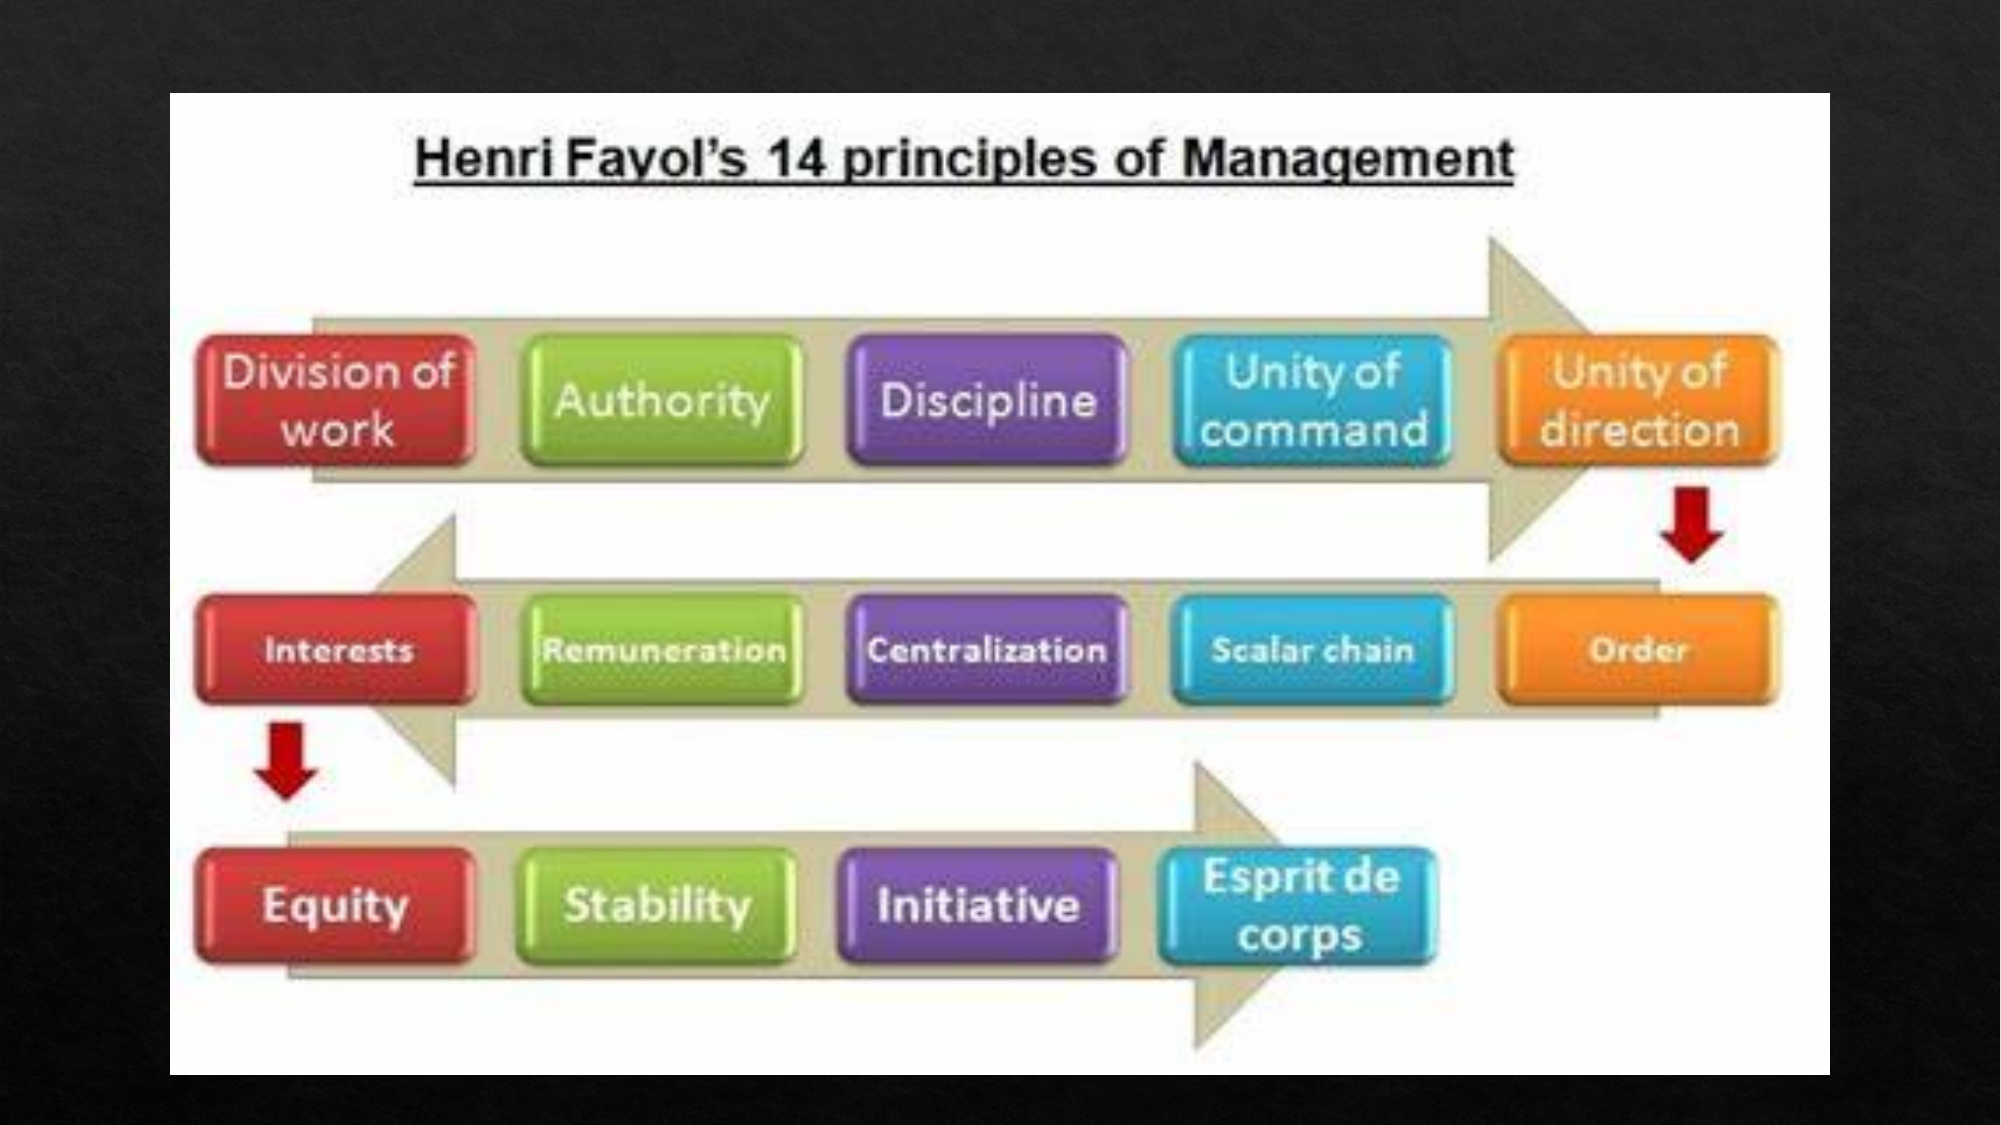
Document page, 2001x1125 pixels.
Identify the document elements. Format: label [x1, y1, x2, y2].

picture [170, 93, 1830, 1075]
